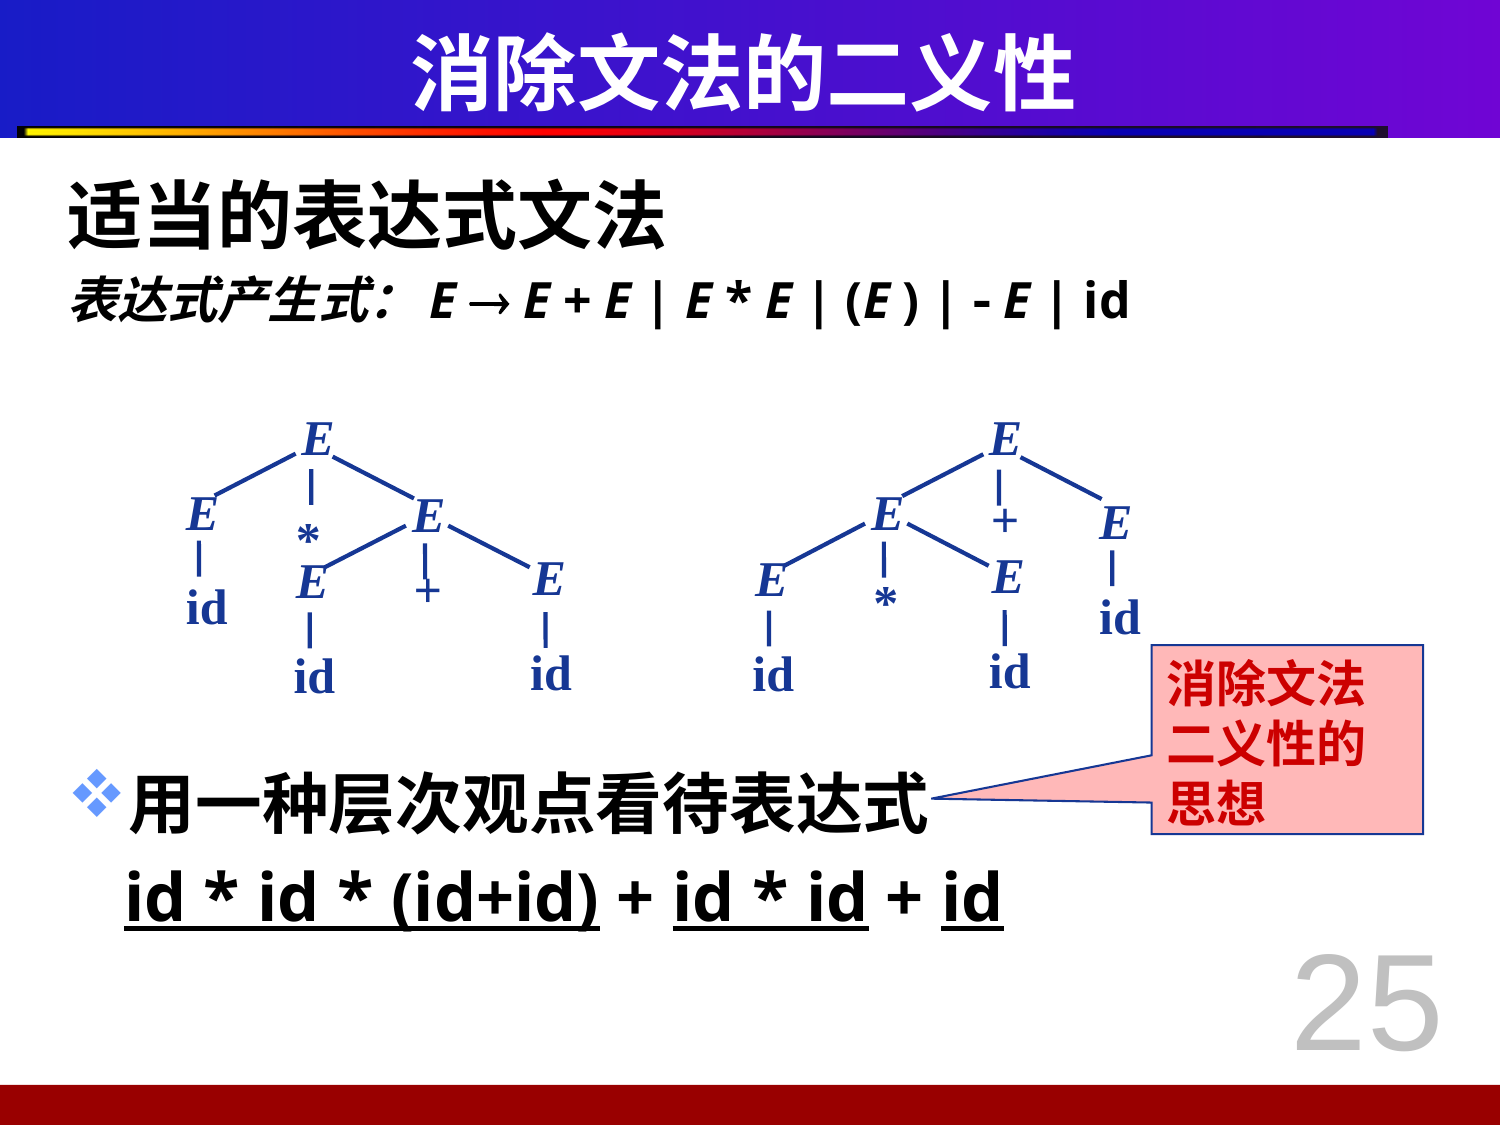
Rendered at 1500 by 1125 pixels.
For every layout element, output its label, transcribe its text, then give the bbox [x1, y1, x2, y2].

list 适当的表达式文法 表达式产生式：E  E + E | E * E | (E ) |  E | id 用一种层次观点看待表达式 id * id * (id+id) + id * id + id [52, 160, 1400, 965]
text_box 消除文法二义性的思想 [931, 645, 1424, 835]
title 消除文法的二义性 [49, 24, 1438, 118]
slide_number 25 [1234, 904, 1500, 1118]
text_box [182, 402, 1152, 705]
picture [17, 126, 1388, 138]
